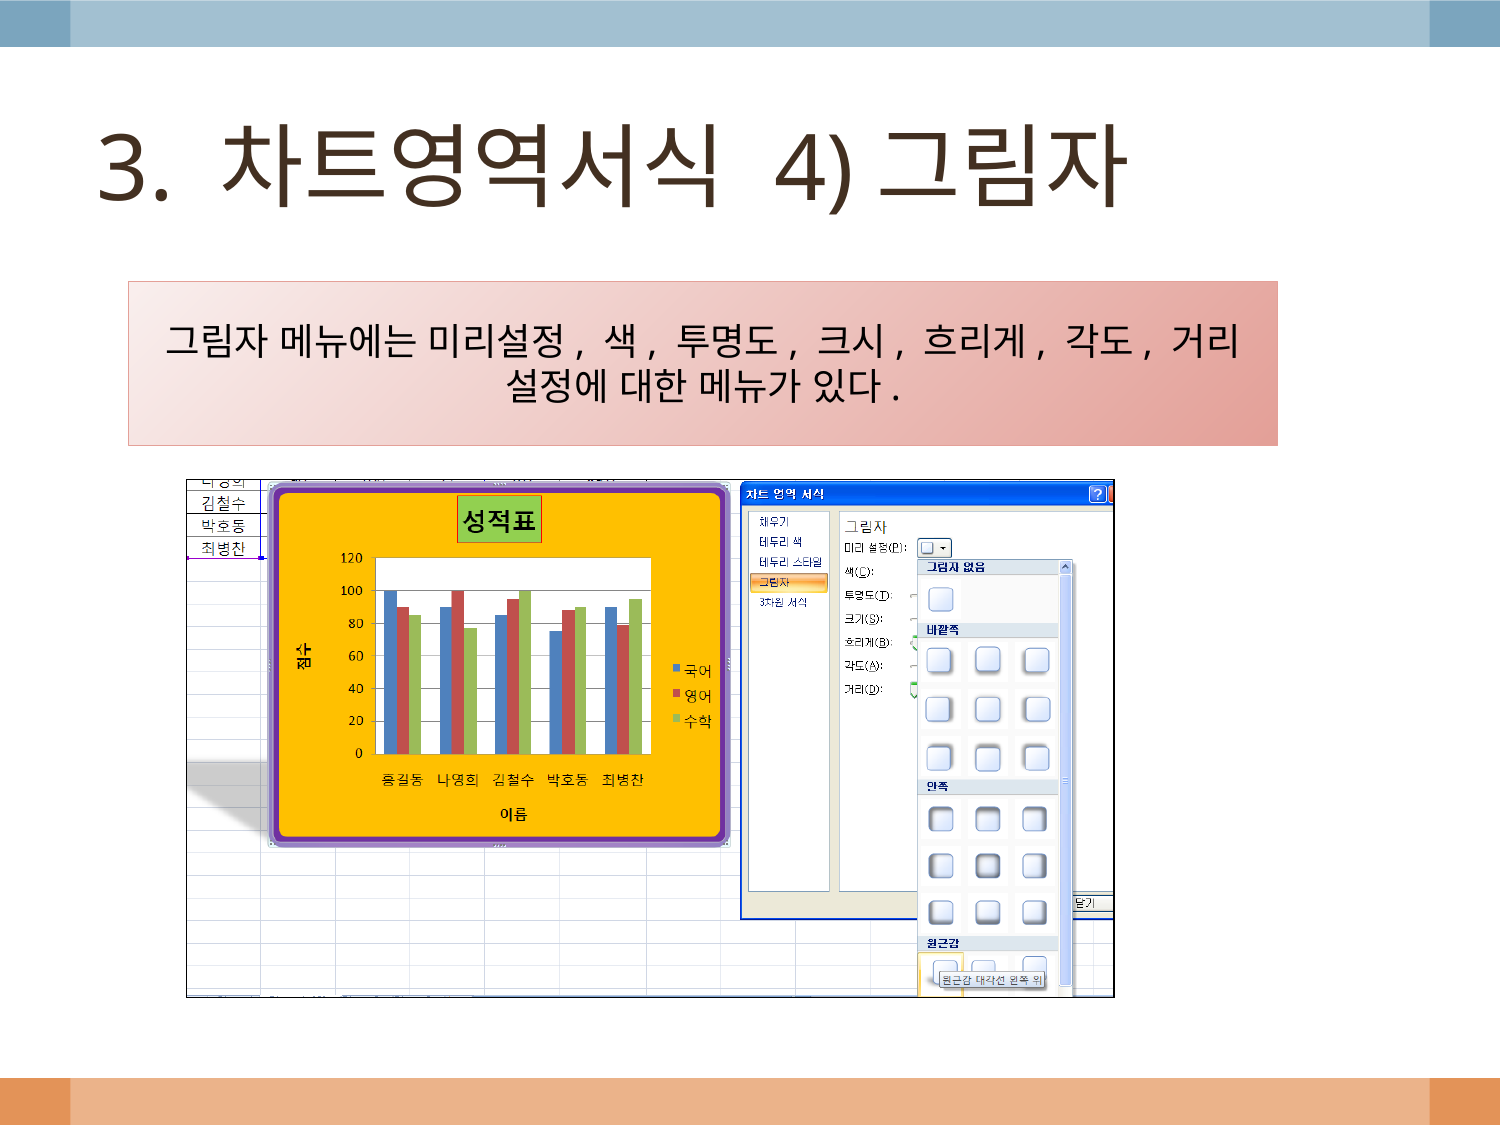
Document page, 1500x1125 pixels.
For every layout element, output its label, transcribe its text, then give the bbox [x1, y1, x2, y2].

picture [187, 480, 1114, 997]
text_box 그림자 메뉴에는 미리설정, 색, 투명도, 크시, 흐리게, 각도, 거리 설정에 대한 메뉴가 있다. [128, 281, 1278, 446]
title 3. 차트영역서식 4)그림자 [82, 70, 1425, 258]
